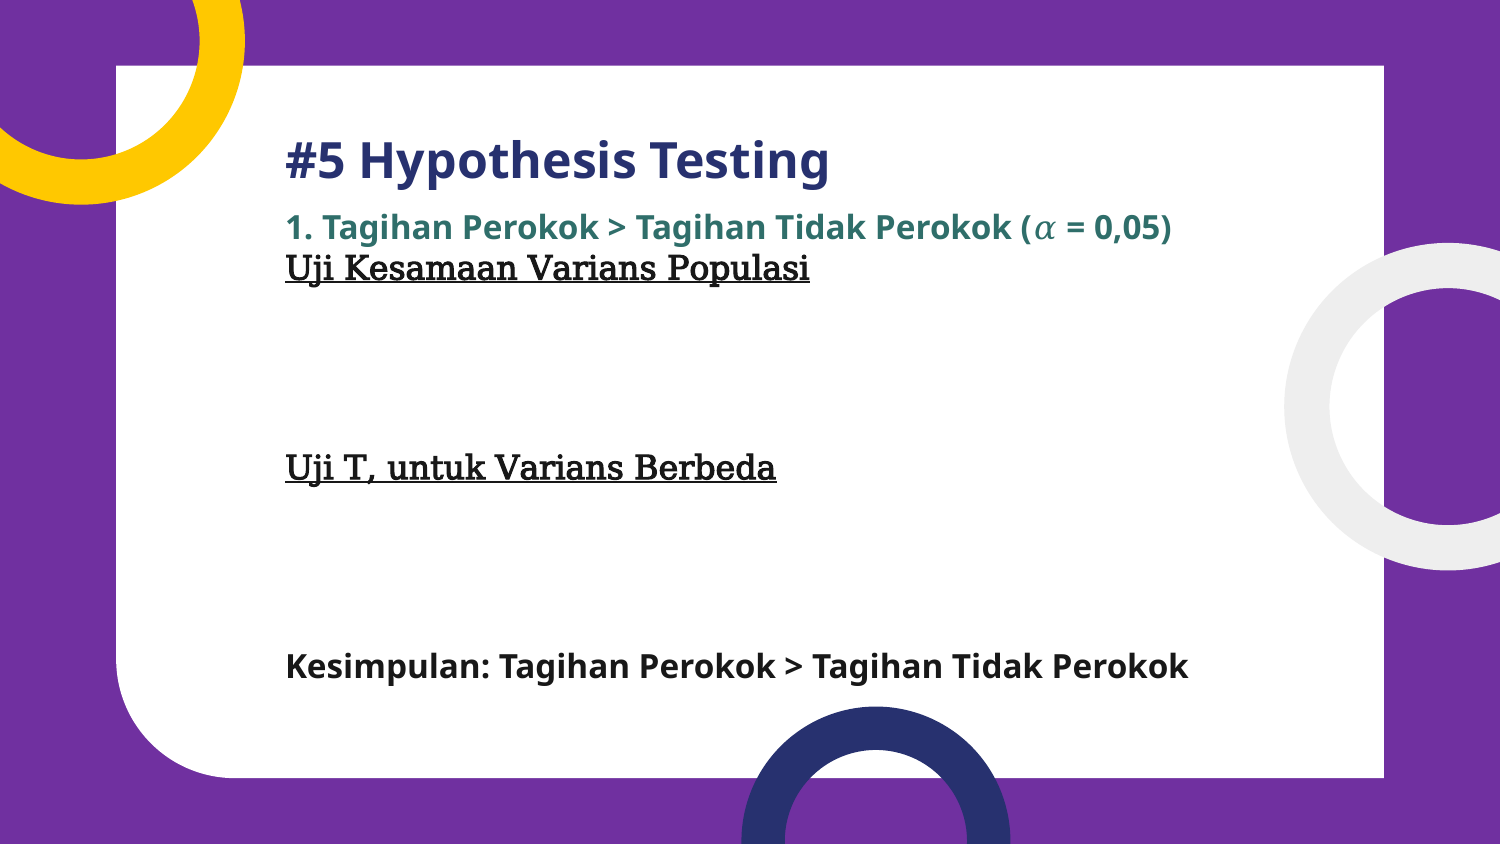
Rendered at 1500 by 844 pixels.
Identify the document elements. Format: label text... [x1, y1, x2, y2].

text_box [1284, 242, 1500, 571]
text_box [741, 706, 1011, 844]
title #5 Hypothesis Testing [270, 113, 1308, 220]
